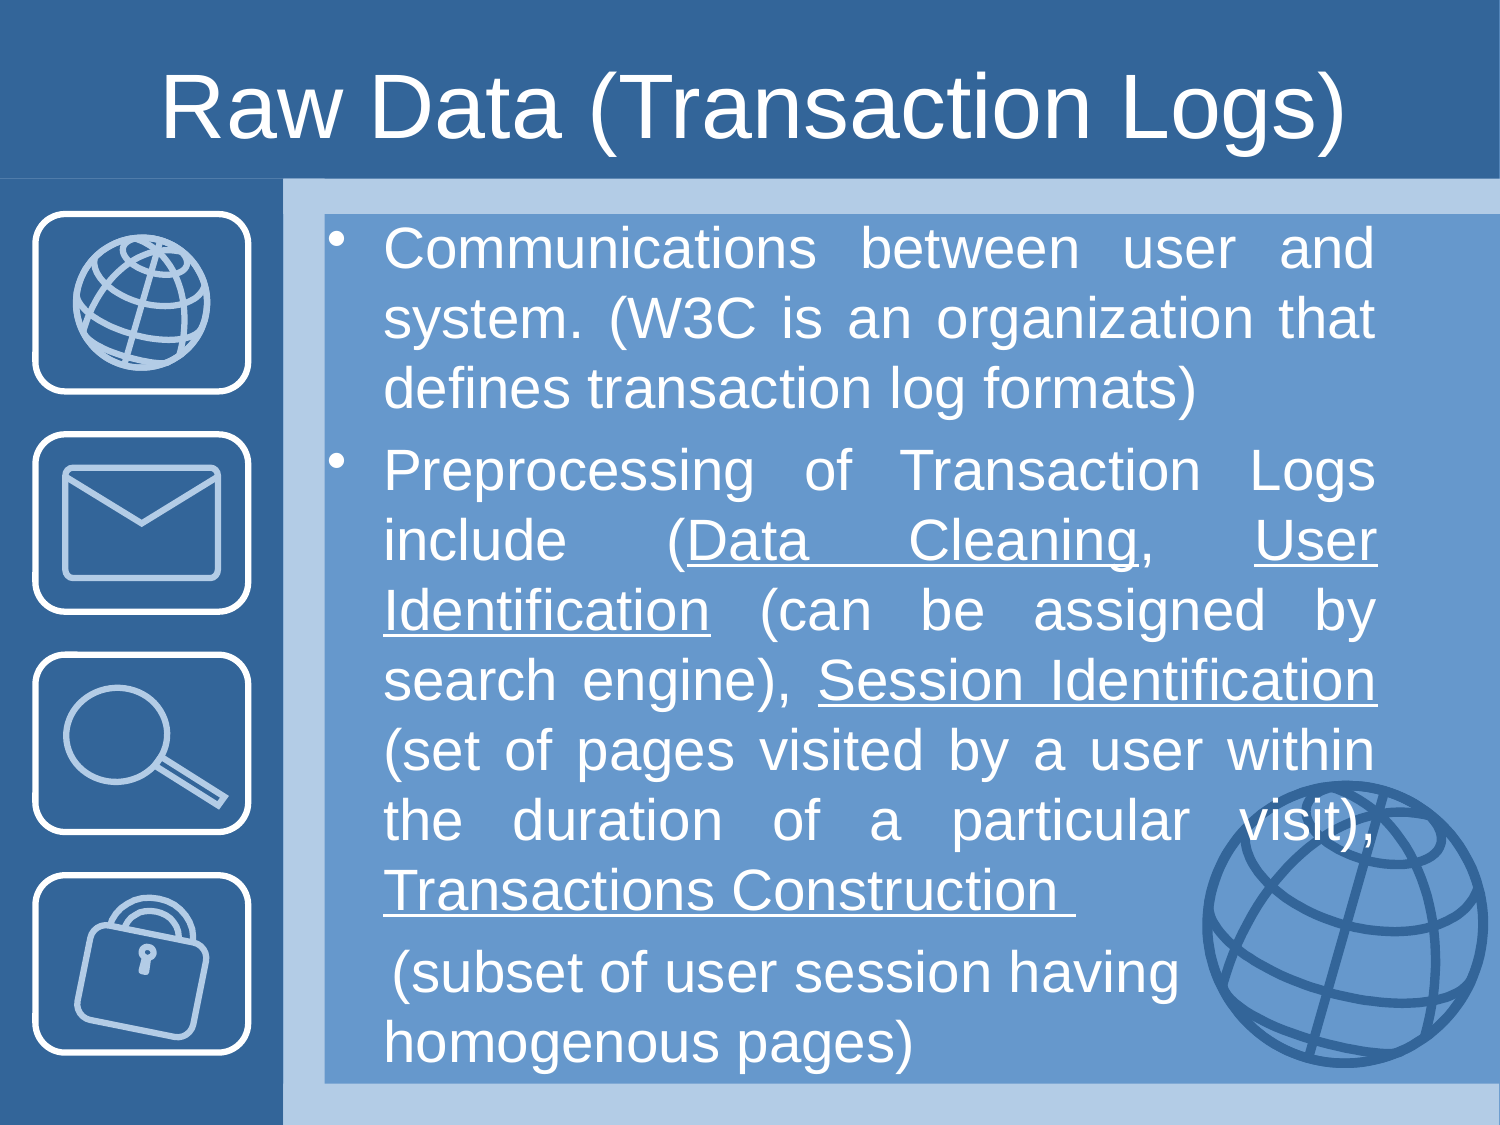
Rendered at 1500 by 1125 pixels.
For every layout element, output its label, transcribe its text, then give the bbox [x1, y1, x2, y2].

list Communications between user and system. (W3C is an organization that defines transaction log formats) Preprocessing of Transaction Logs include (Data Cleaning, User Identification (can be assigned by search engine), Session Identification (set of pages visited by a user within the duration of a particular visit), Transactions Construction (subset of user session having homogenous pages) [311, 202, 1393, 1014]
title Raw Data (Transaction Logs) [75, 42, 1436, 161]
